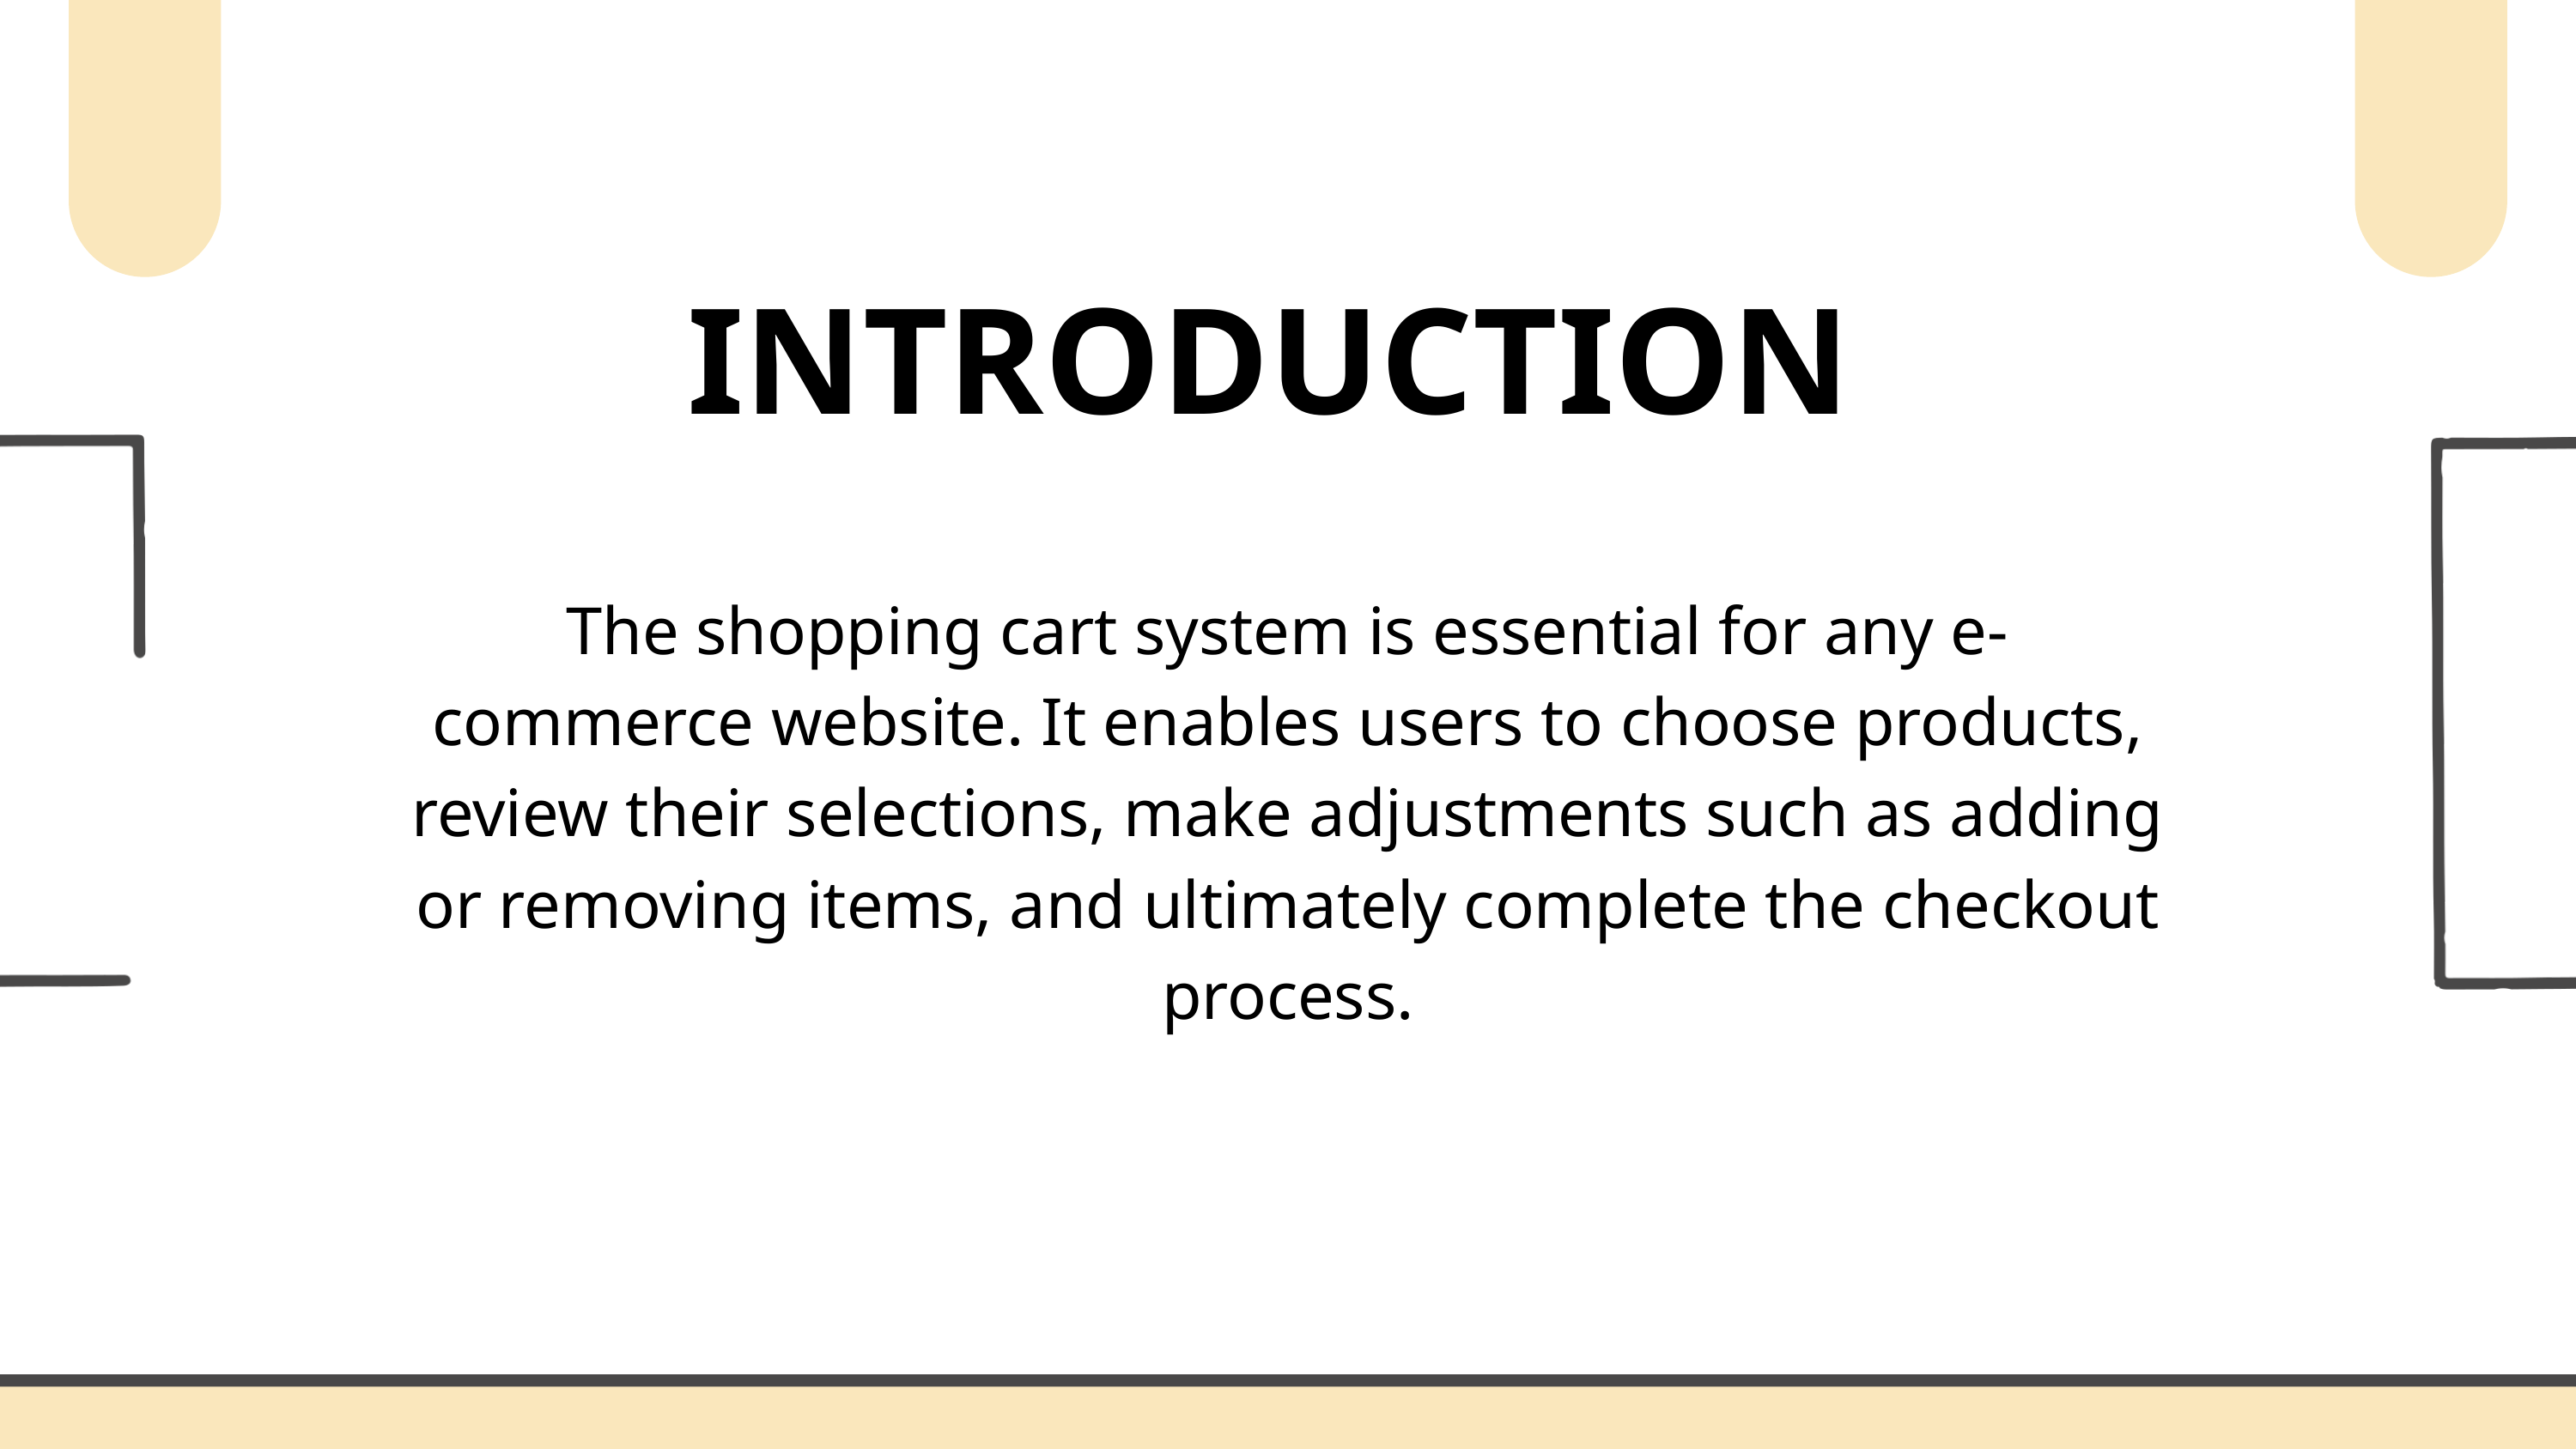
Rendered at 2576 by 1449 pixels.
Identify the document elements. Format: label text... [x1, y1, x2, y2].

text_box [0, 1379, 2576, 1449]
text_box The shopping cart system is essential for any e-commerce website. It enables users to choose products, review their selections, make adjustments such as adding or removing items, and ultimately complete the checkout process. [410, 576, 2166, 1033]
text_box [68, 0, 222, 277]
text_box [2431, 434, 2576, 990]
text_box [2354, 0, 2508, 277]
text_box [0, 434, 146, 990]
text_box INTRODUCTION [686, 238, 1890, 444]
